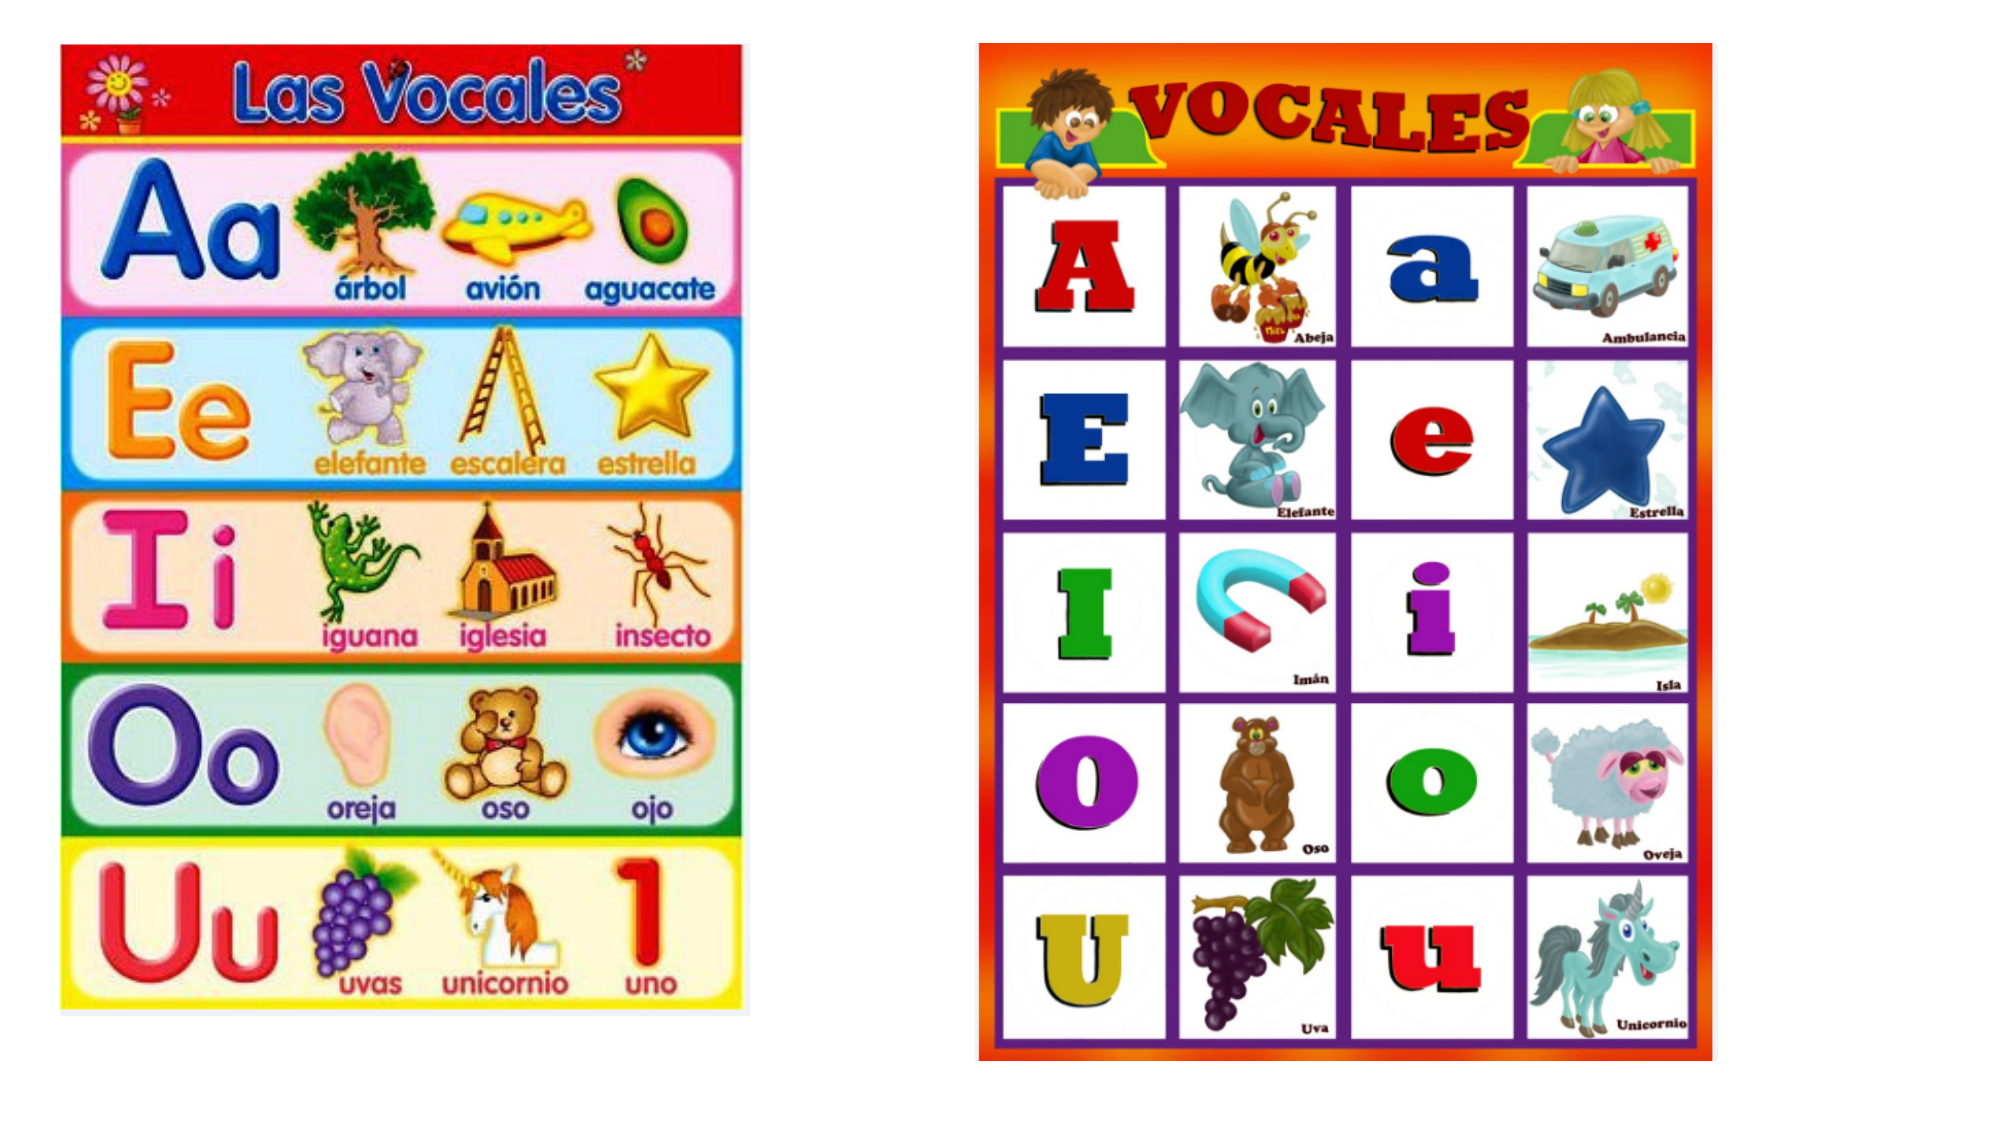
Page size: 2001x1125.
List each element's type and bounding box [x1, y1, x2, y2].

picture [974, 43, 1718, 1061]
picture [60, 43, 750, 1016]
